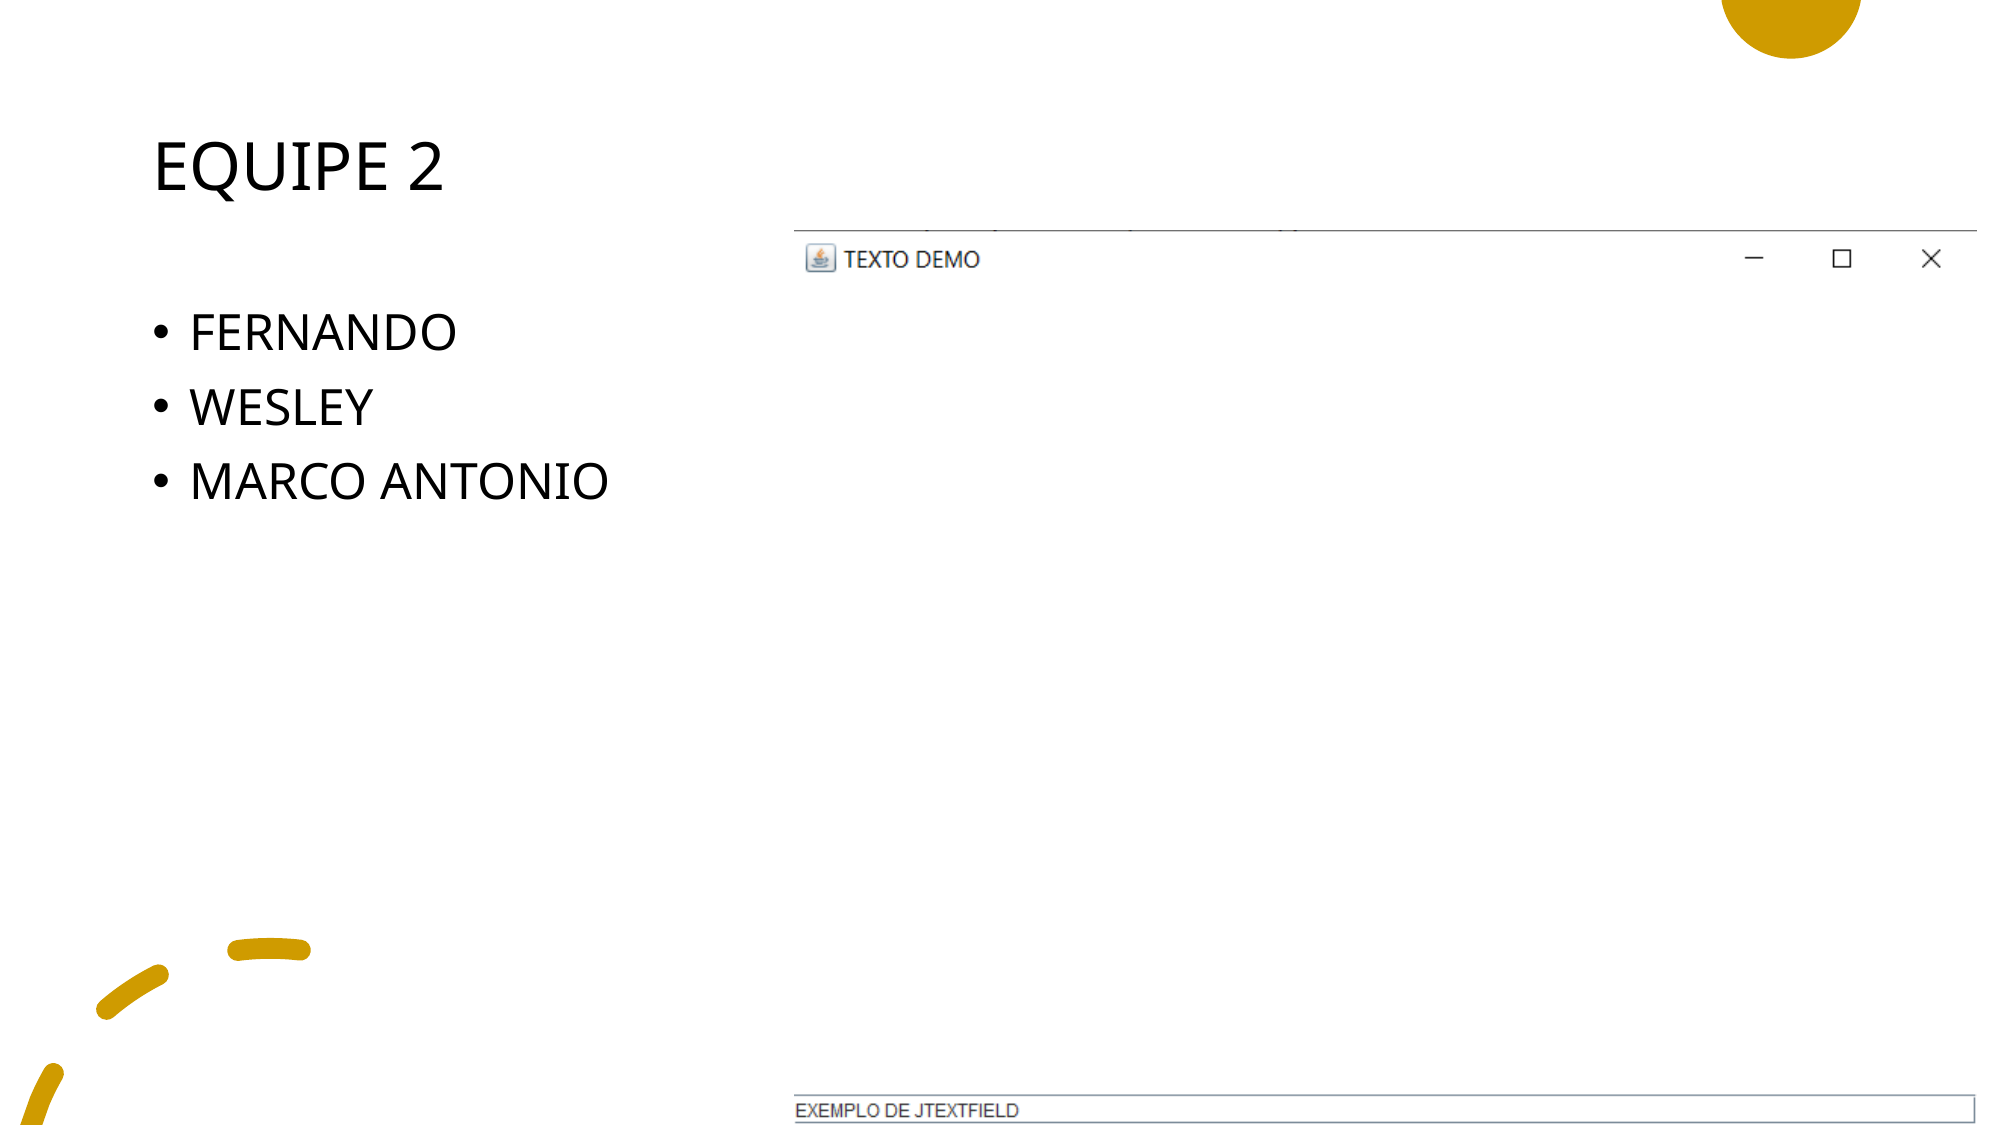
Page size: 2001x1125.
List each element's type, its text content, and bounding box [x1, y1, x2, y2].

picture [794, 230, 1977, 1125]
title EQUIPE 2 [137, 59, 1863, 278]
list FERNANDO WESLEY MARCO ANTONIO [137, 299, 794, 933]
